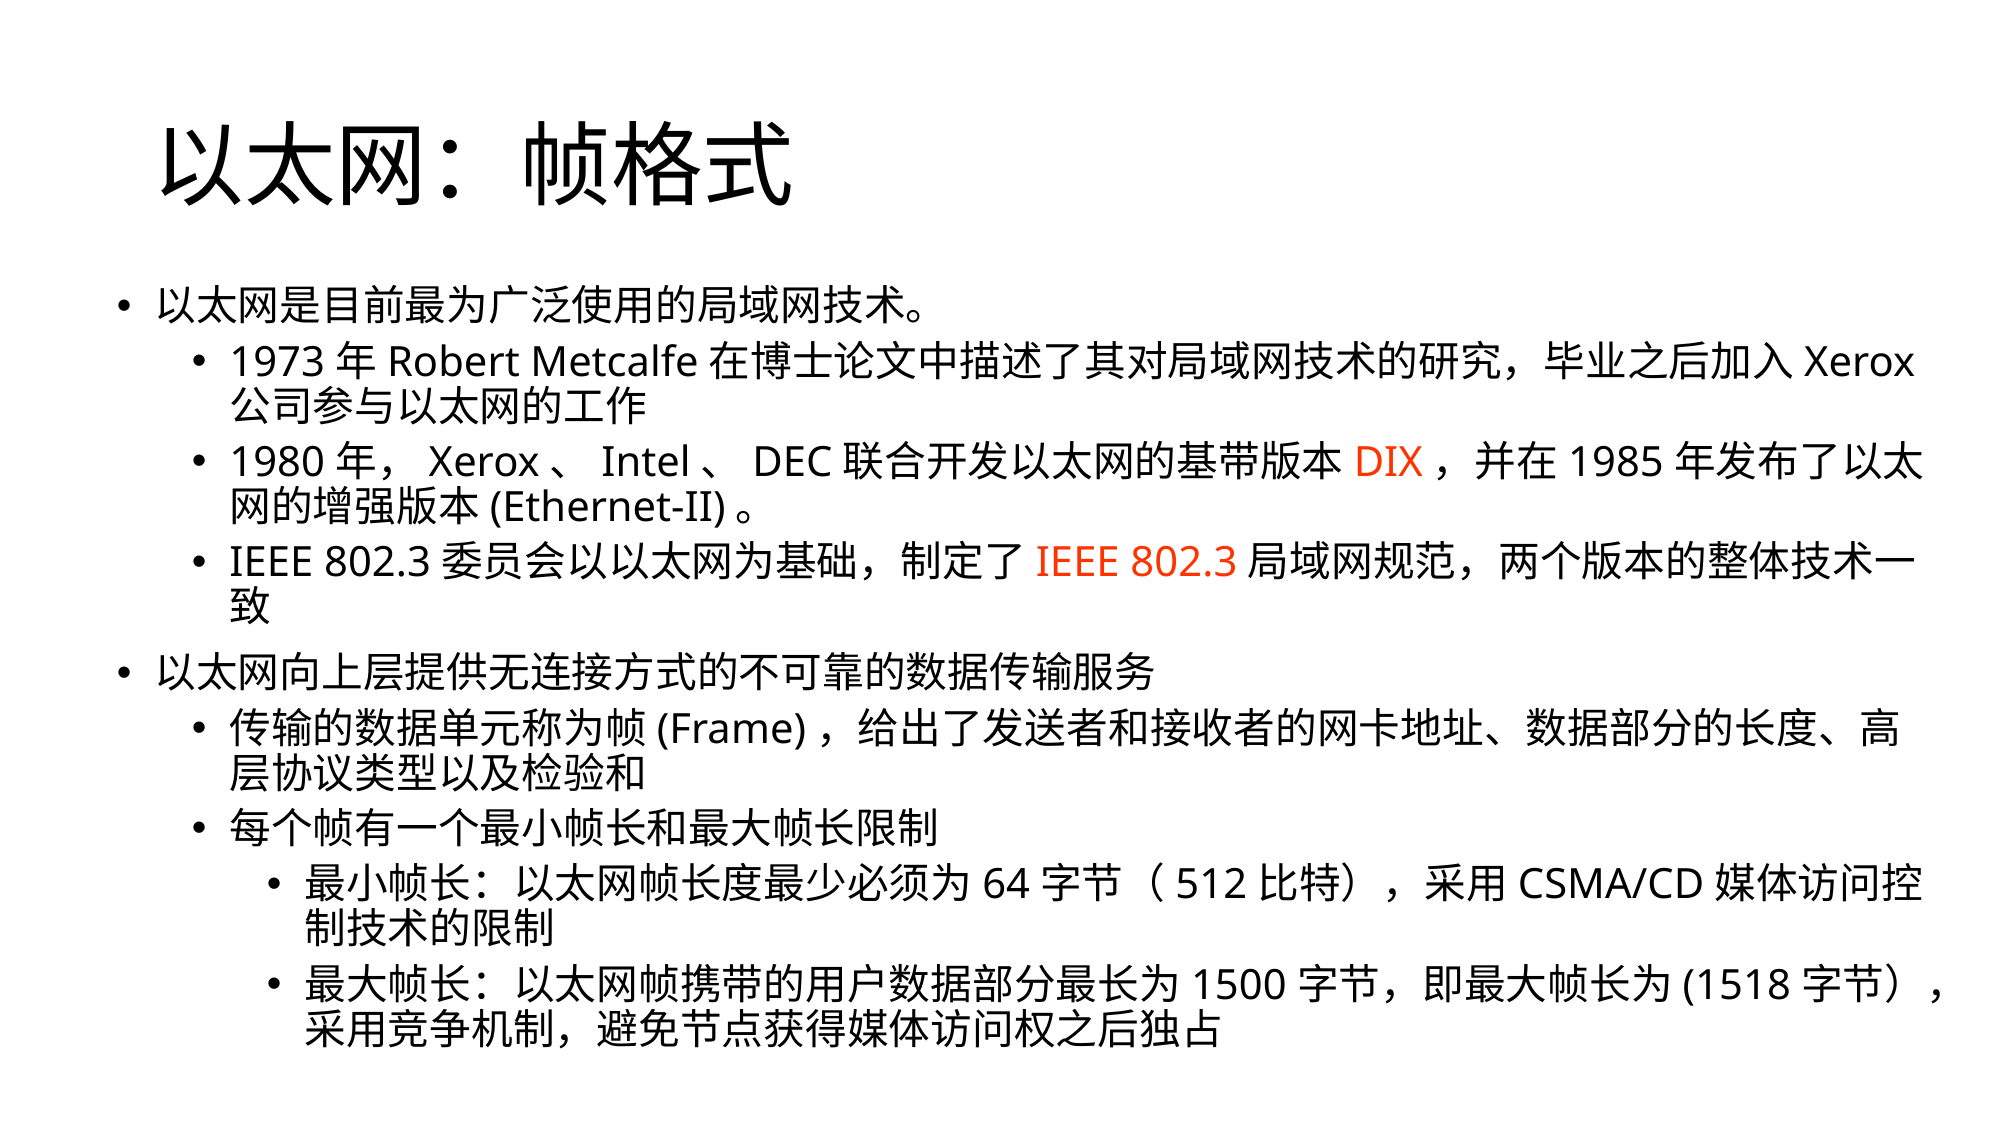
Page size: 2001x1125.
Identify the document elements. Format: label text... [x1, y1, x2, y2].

list 以太网是目前最为广泛使用的局域网技术。 1973年Robert Metcalfe在博士论文中描述了其对局域网技术的研究，毕业之后加入Xerox公司参与以太网的工作 1980年，Xerox、Intel、DEC联合开发以太网的基带版本DIX，并在1985年发布了以太网的增强版本(Ethernet-II)。 IEEE 802.3委员会以以太网为基础，制定了IEEE 802.3局域网规范，两个版本的整体技术一致 以太网向上层提供无连接方式的不可靠的数据传输服务 传输的数据单元称为帧(Frame)，给出了发送者和接收者的网卡地址、数据部分的长度、高层协议类型以及检验和 每个帧有一个最小帧长和最大帧长限制 最小帧长：以太网帧长度最少必须为64字节（512比特），采用CSMA/CD媒体访问控制技术的限制 最大帧长：以太网帧携带的用户数据部分最长为1500字节，即最大帧长为(1518字节），采用竞争机制，避免节点获得媒体访问权之后独占 [101, 277, 1958, 631]
title 以太网：帧格式 [137, 59, 1863, 277]
